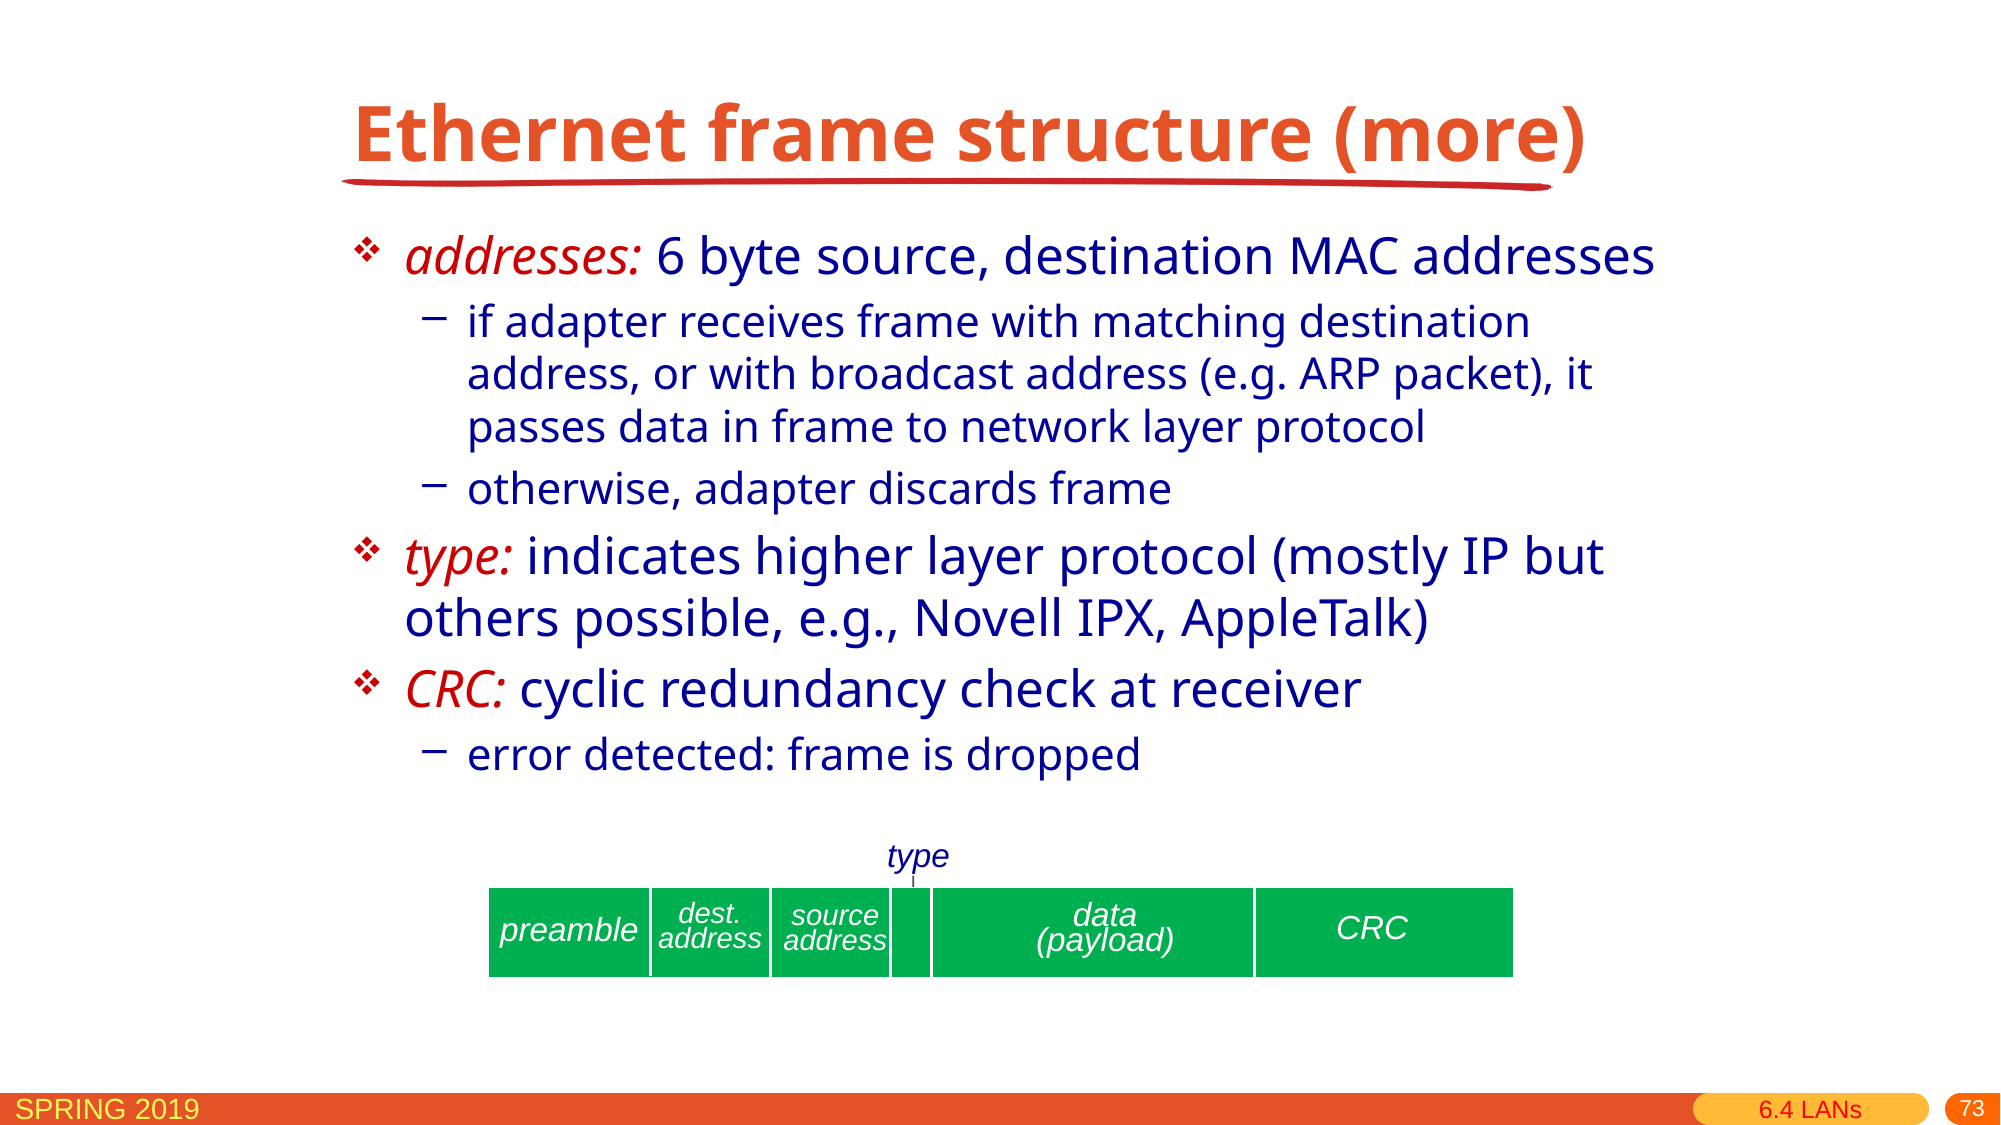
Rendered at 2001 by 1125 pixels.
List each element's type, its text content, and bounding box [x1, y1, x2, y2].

list addresses: 6 byte source, destination MAC addresses if adapter receives frame with matching destination address, or with broadcast address (e.g. ARP packet), it passes data in frame to network layer protocol otherwise, adapter discards frame type: indicates higher layer protocol (mostly IP but others possible, e.g., Novell IPX, AppleTalk) CRC: cyclic redundancy check at receiver error detected: frame is dropped [335, 215, 1693, 838]
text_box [481, 826, 1514, 990]
text_box 6.4 LANs [1744, 1086, 1910, 1125]
picture [336, 174, 1568, 195]
title Ethernet frame structure (more) [337, 37, 1663, 215]
